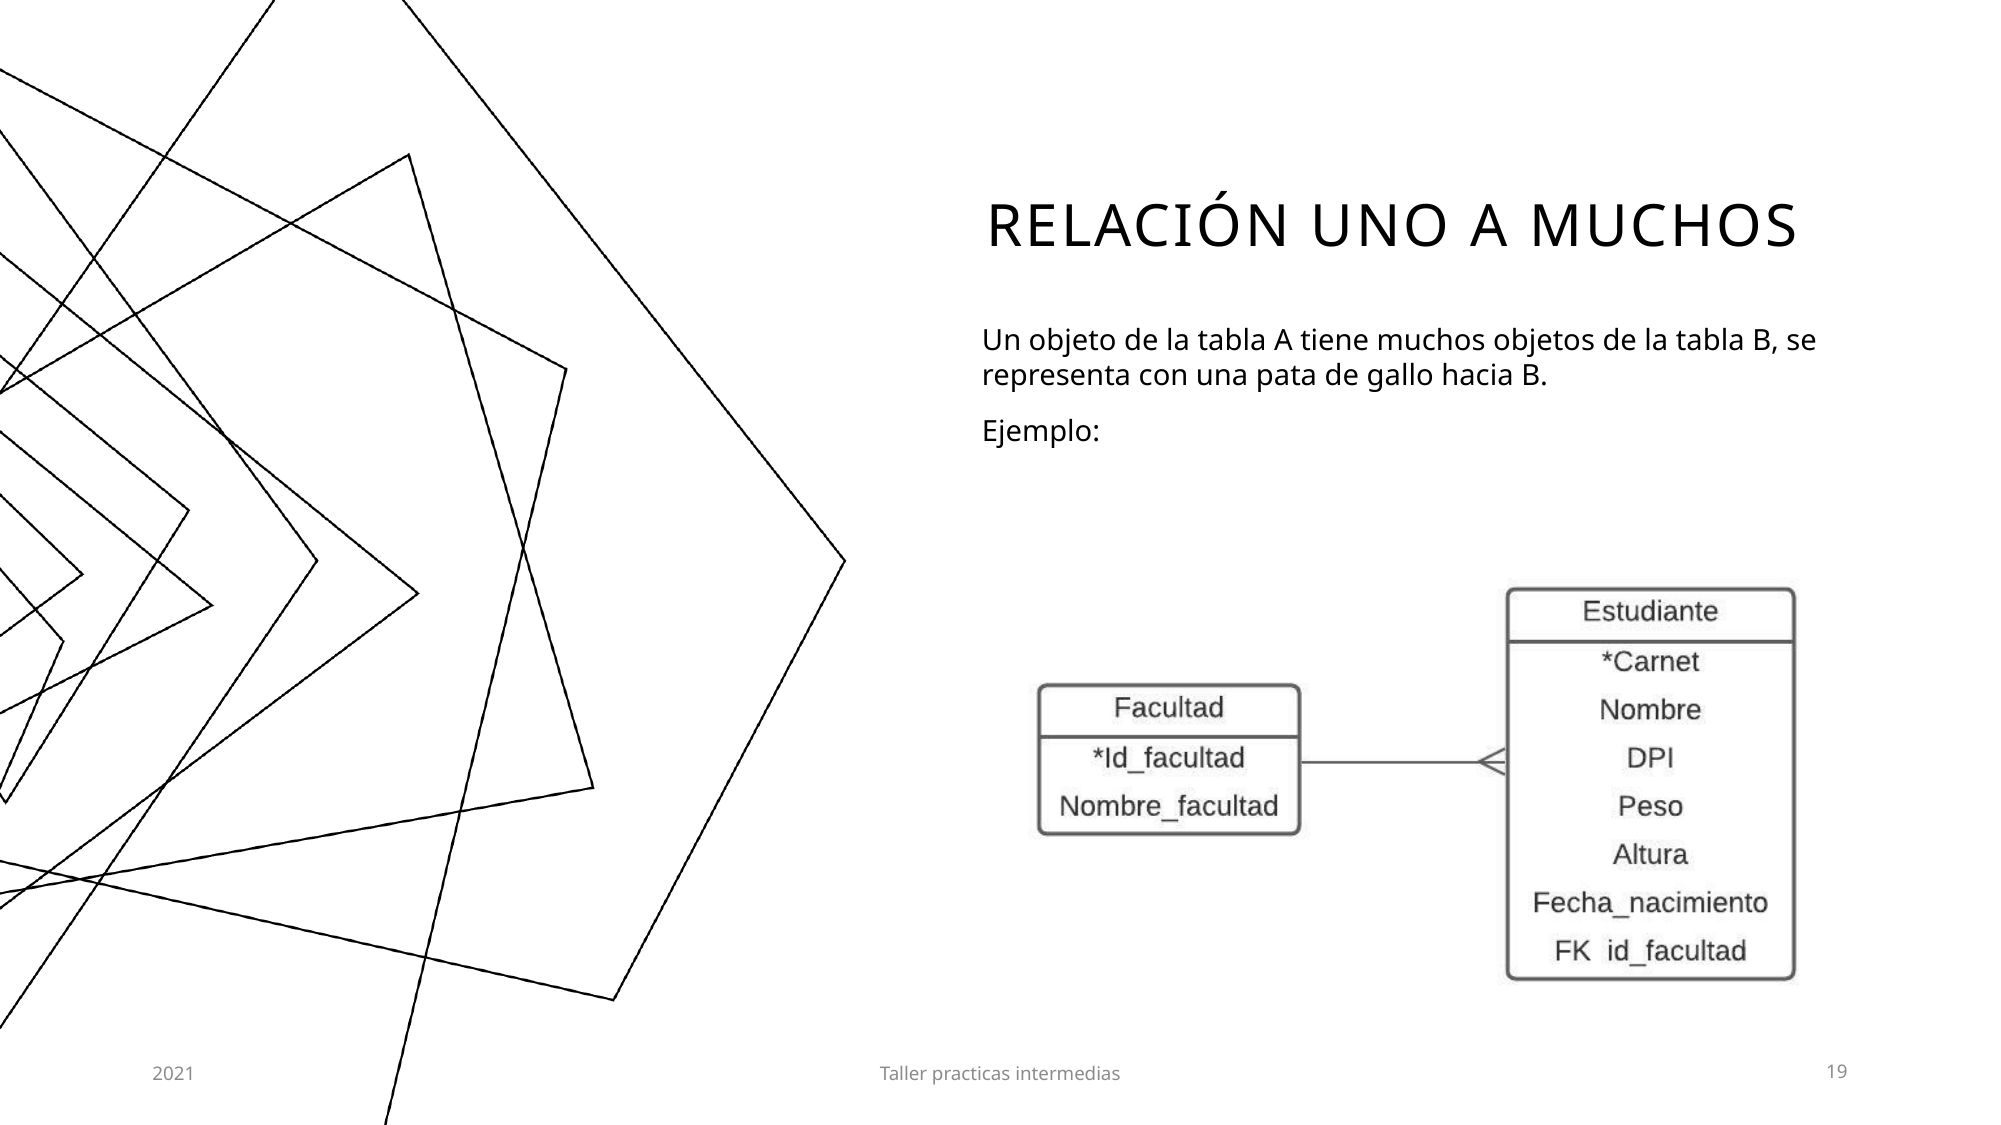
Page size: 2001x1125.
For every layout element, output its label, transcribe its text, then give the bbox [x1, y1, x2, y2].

picture [0, 0, 893, 1125]
picture [987, 537, 1846, 1031]
footer Taller practicas intermedias [662, 1042, 1338, 1103]
slide_number 2021 [137, 1042, 588, 1103]
title Relación uno a muchos [971, 189, 1863, 313]
list Un objeto de la tabla A tiene muchos objetos de la tabla B, se representa con una pata de gallo hacia B. Ejemplo: [966, 313, 1883, 526]
slide_number 19 [1412, 1042, 1863, 1103]
